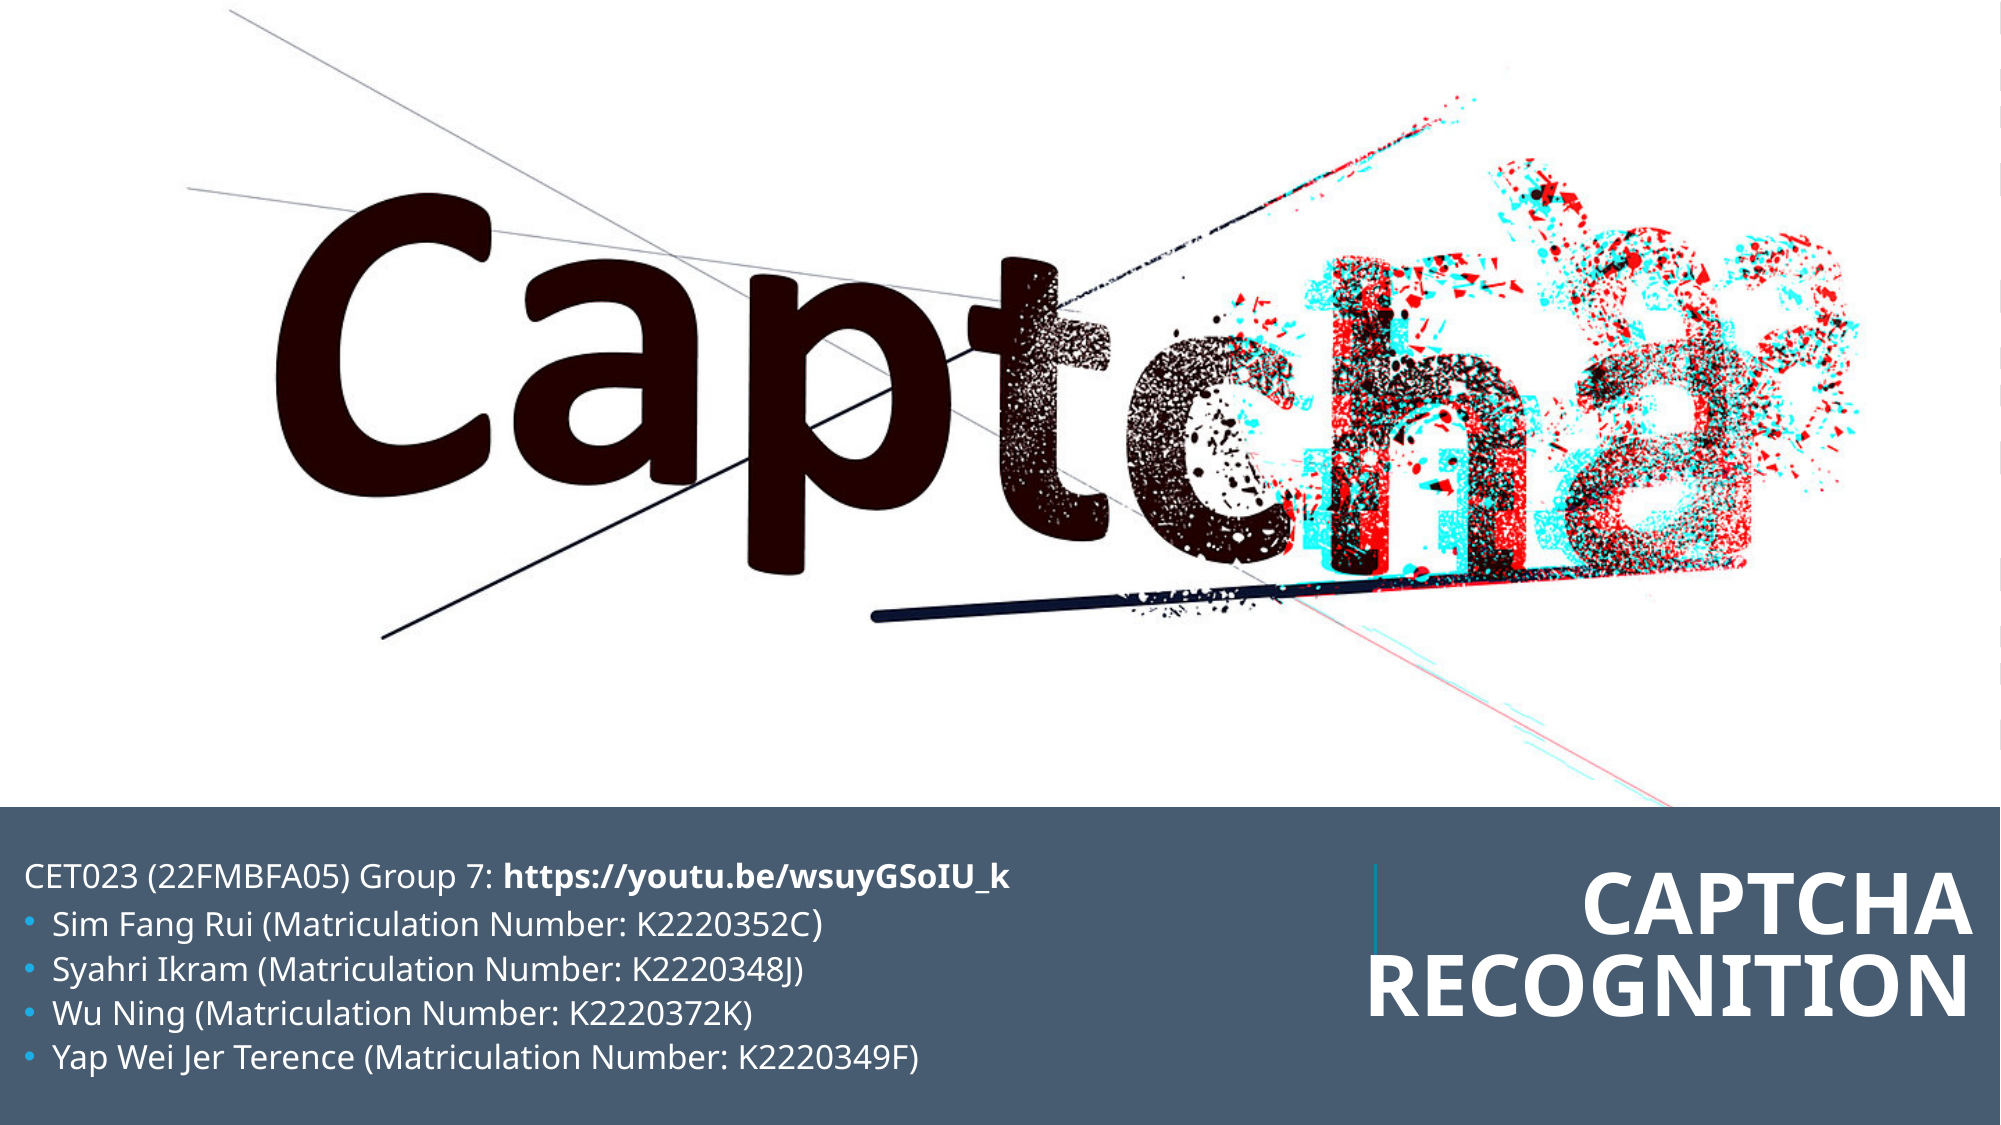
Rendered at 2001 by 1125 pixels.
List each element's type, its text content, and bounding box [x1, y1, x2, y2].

title CAPTCHA RECOGNITION [1333, 847, 1990, 1055]
picture [0, 0, 2000, 807]
subtitle CET023 (22FMBFA05) Group 7:​ https://youtu.be/wsuyGSoIU_k Sim Fang Rui (Matriculation Number: K2220352C)​ Syahri Ikram (Matriculation Number: K2220348J) Wu Ning (Matriculation Number: K2220372K)​ Yap Wei Jer Terence (Matriculation Number: K2220349F)​ [23, 818, 1310, 1115]
